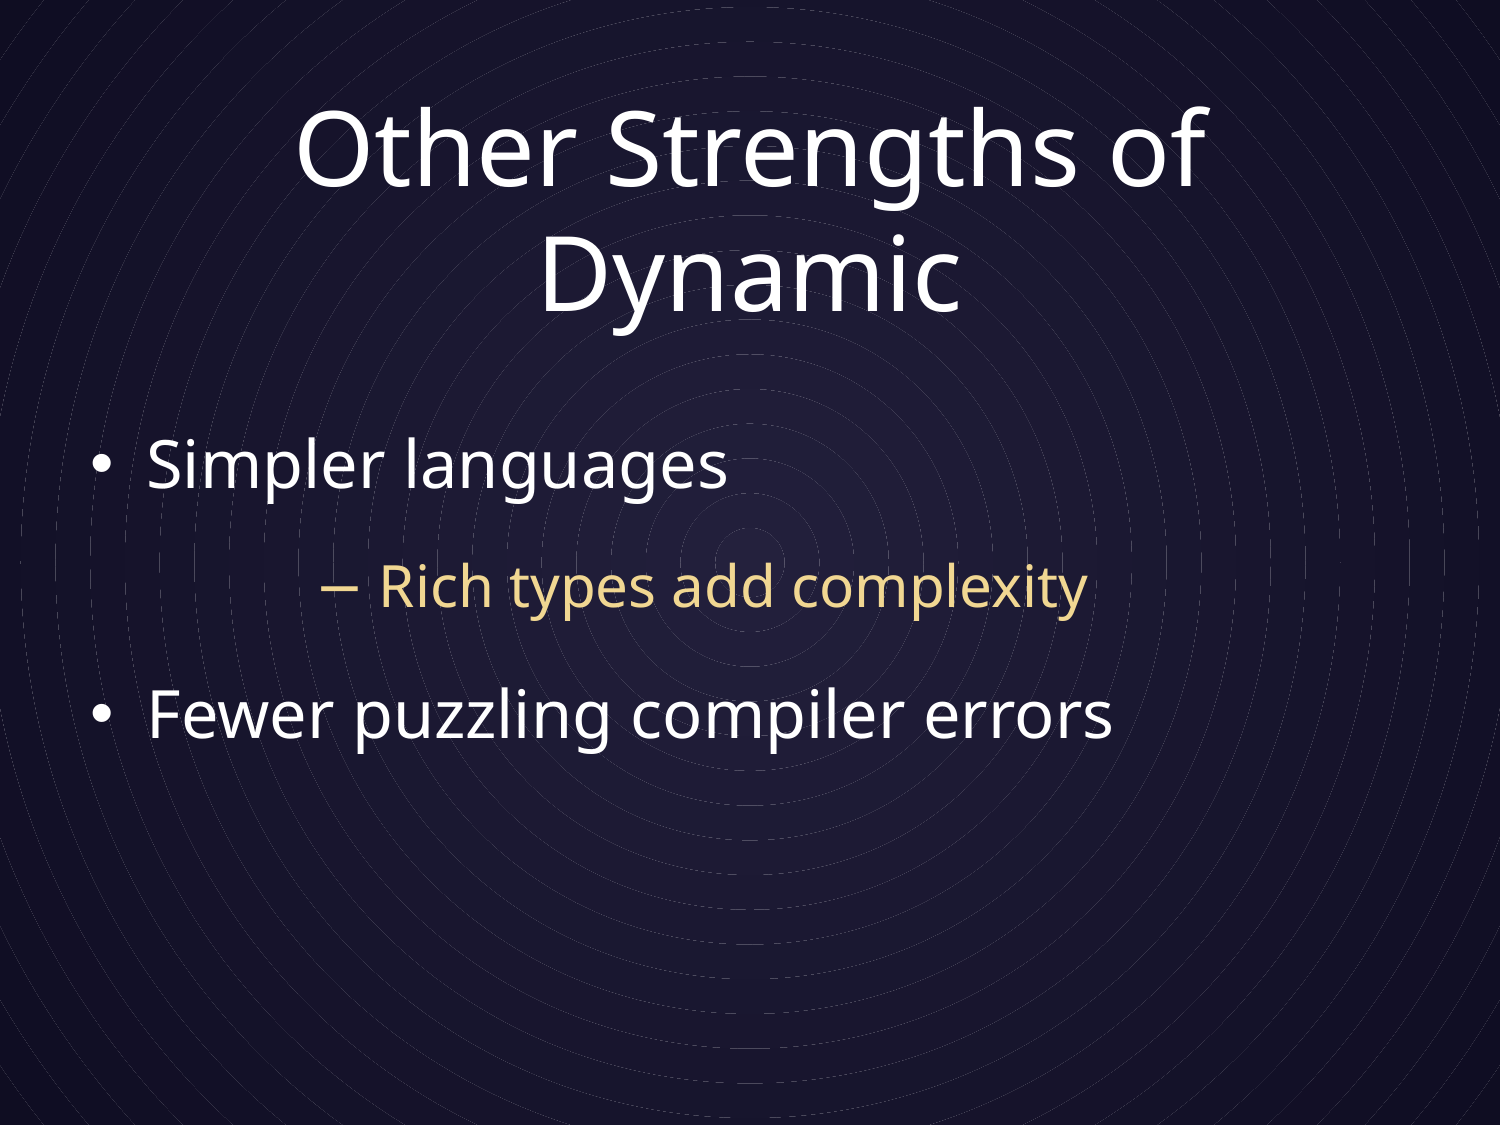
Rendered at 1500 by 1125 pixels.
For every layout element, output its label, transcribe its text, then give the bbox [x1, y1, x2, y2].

list Simpler languages − Rich types add complexity Fewer puzzling compiler errors [75, 262, 1425, 1005]
title Other Strengths of Dynamic [75, 75, 1425, 262]
